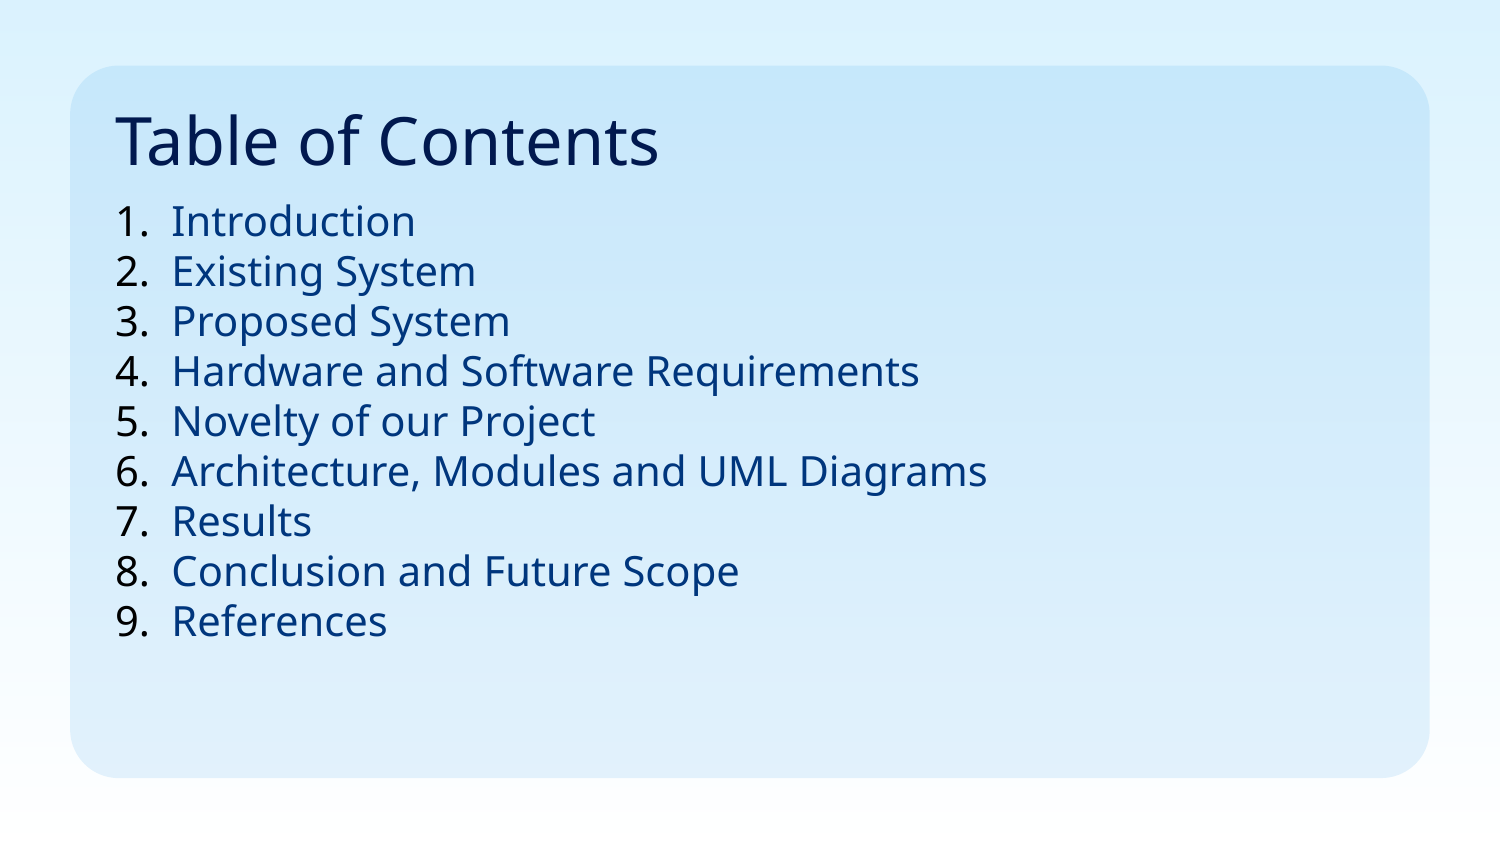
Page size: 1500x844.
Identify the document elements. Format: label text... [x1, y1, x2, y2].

text_box Introduction Existing System Proposed System Hardware and Software Requirements Novelty of our Project Architecture, Modules and UML Diagrams Results Conclusion and Future Scope References [100, 187, 1297, 652]
text_box Table of Contents [100, 91, 864, 186]
